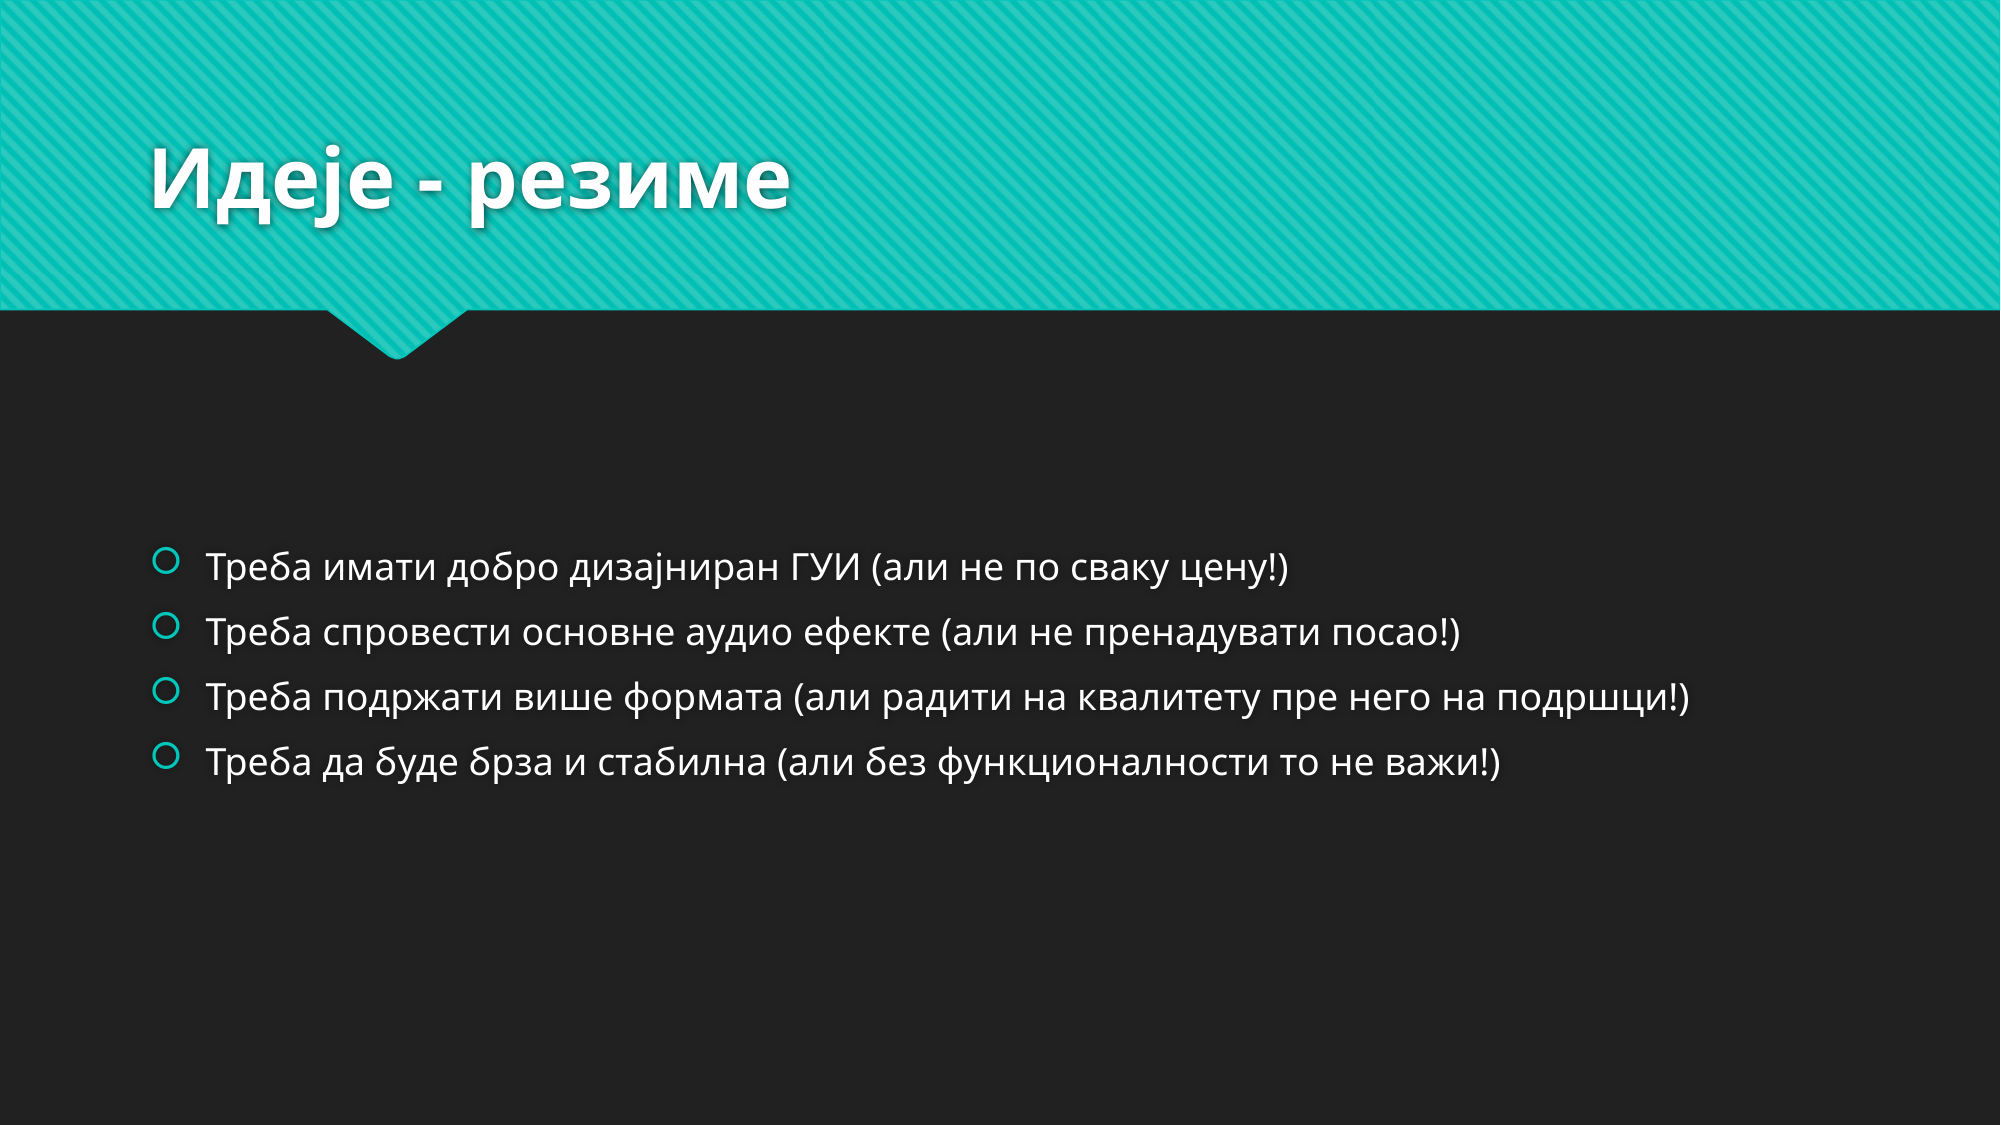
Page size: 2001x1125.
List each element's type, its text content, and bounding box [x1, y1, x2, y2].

list Треба имати добро дизајниран ГУИ (али не по сваку цену!) Треба спровести основне аудио ефекте (али не пренадувати посао!) Треба подржати више формата (али радити на квалитету пре него на подршци!) Треба да буде брза и стабилна (али без функционалности то не важи!) [134, 364, 1866, 962]
title Идеје - резиме [132, 73, 1868, 233]
